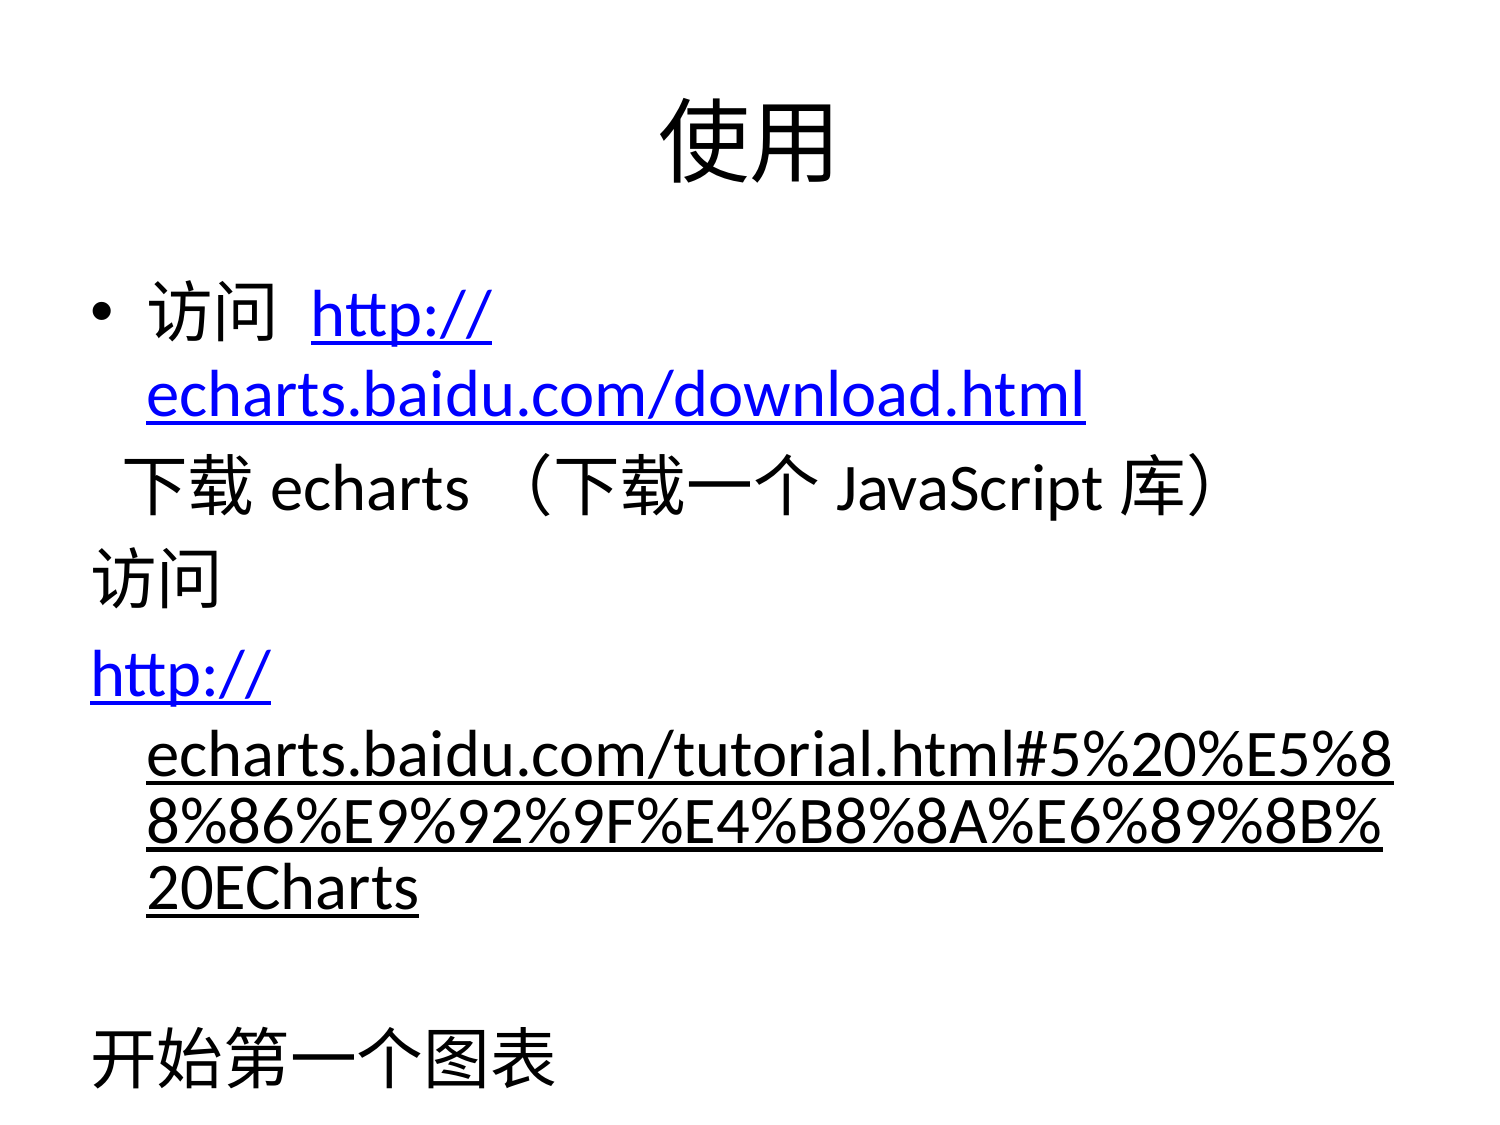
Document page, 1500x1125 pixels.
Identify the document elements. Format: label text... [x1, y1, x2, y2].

title 使用 [75, 45, 1425, 233]
list 访问 http://echarts.baidu.com/download.html 下载echarts（下载一个JavaScript库） 访问 http://echarts.baidu.com/tutorial.html#5%20%E5%88%86%E9%92%9F%E4%B8%8A%E6%89%8B%20ECharts 开始第一个图表 [75, 262, 1425, 1005]
